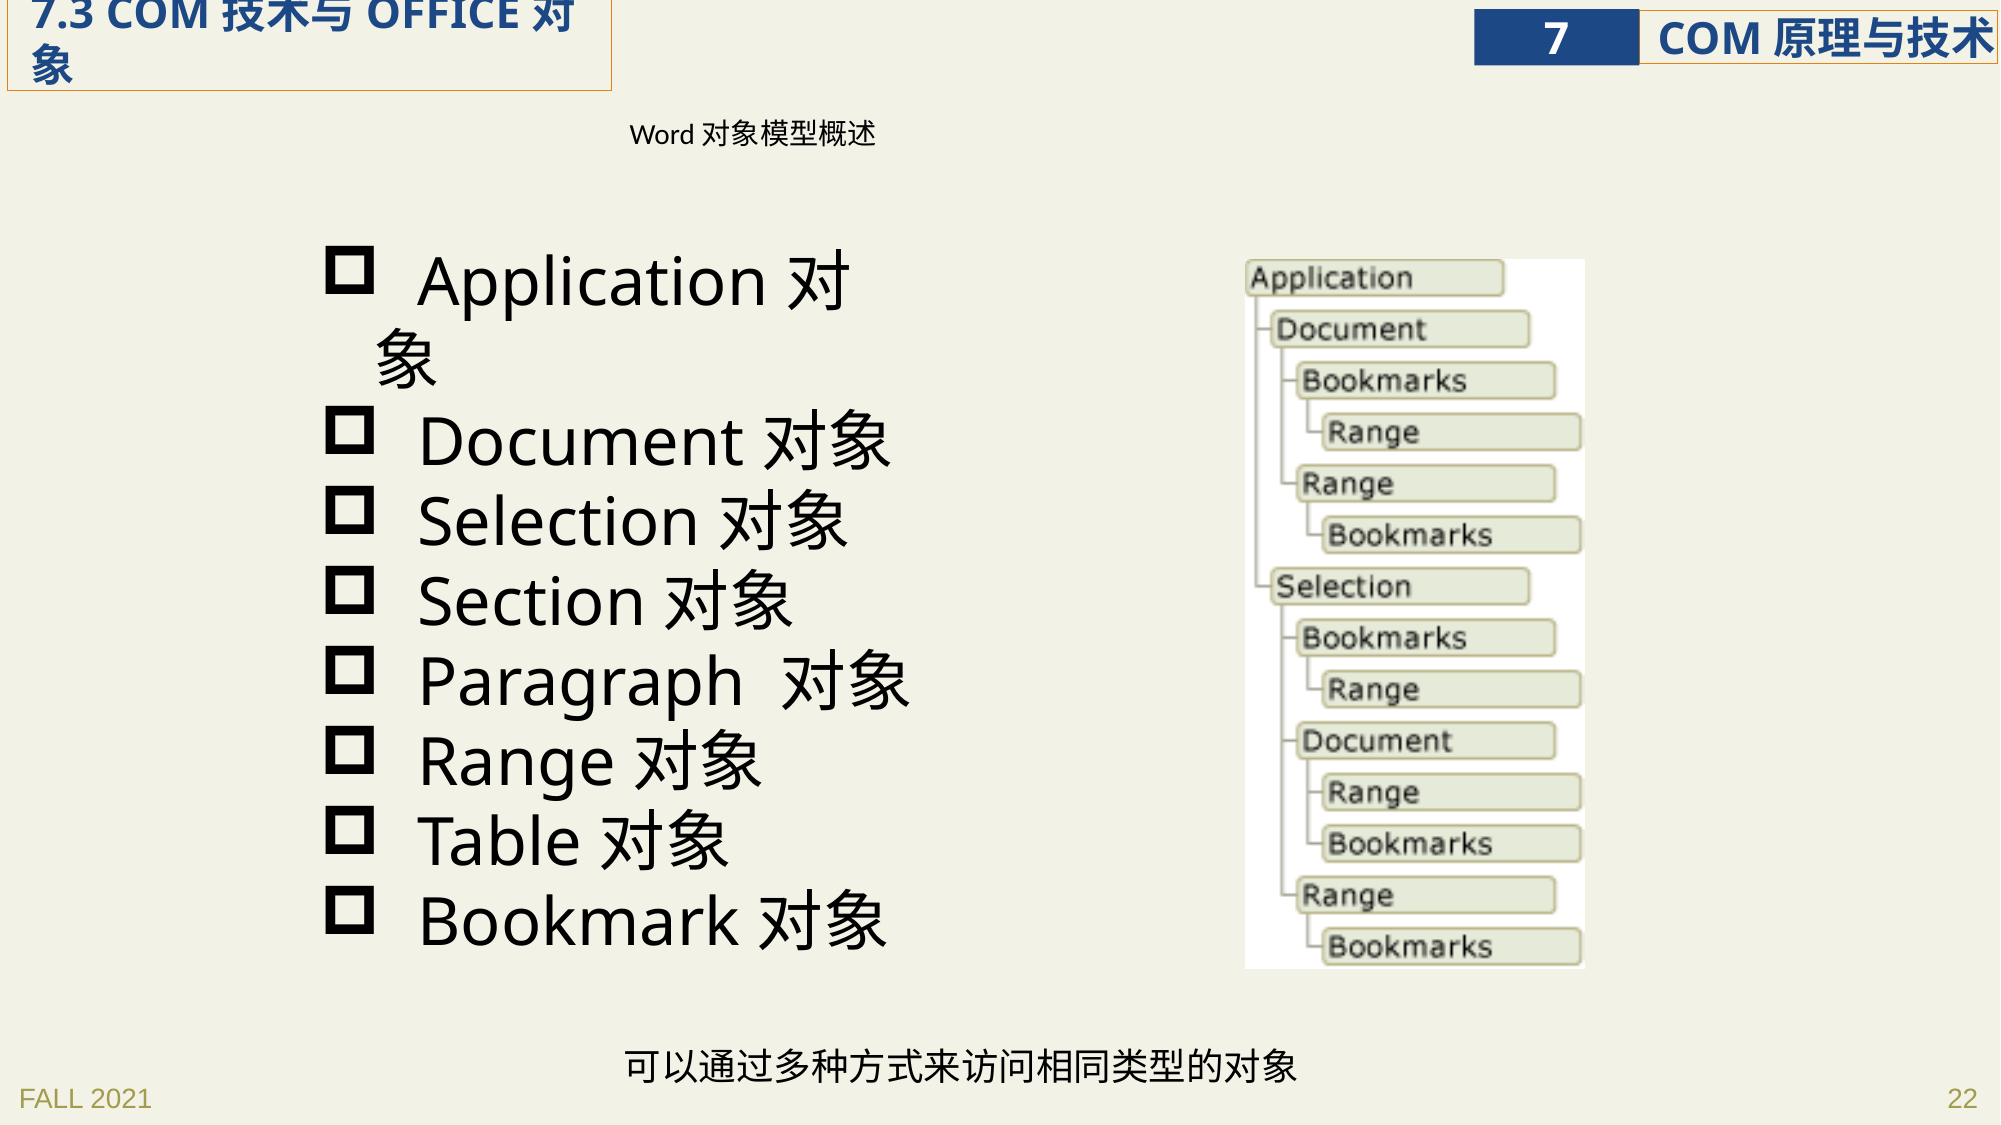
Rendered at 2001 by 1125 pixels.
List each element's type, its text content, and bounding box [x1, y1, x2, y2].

picture [1245, 259, 1586, 969]
title Word对象模型概述 [618, 67, 1464, 200]
list Application对象 Document对象 Selection对象 Section对象 Paragraph 对象 Range对象 Table对象 Bookmark对象 [291, 232, 926, 969]
text_box 可以通过多种方式来访问相同类型的对象 [608, 1035, 1314, 1096]
